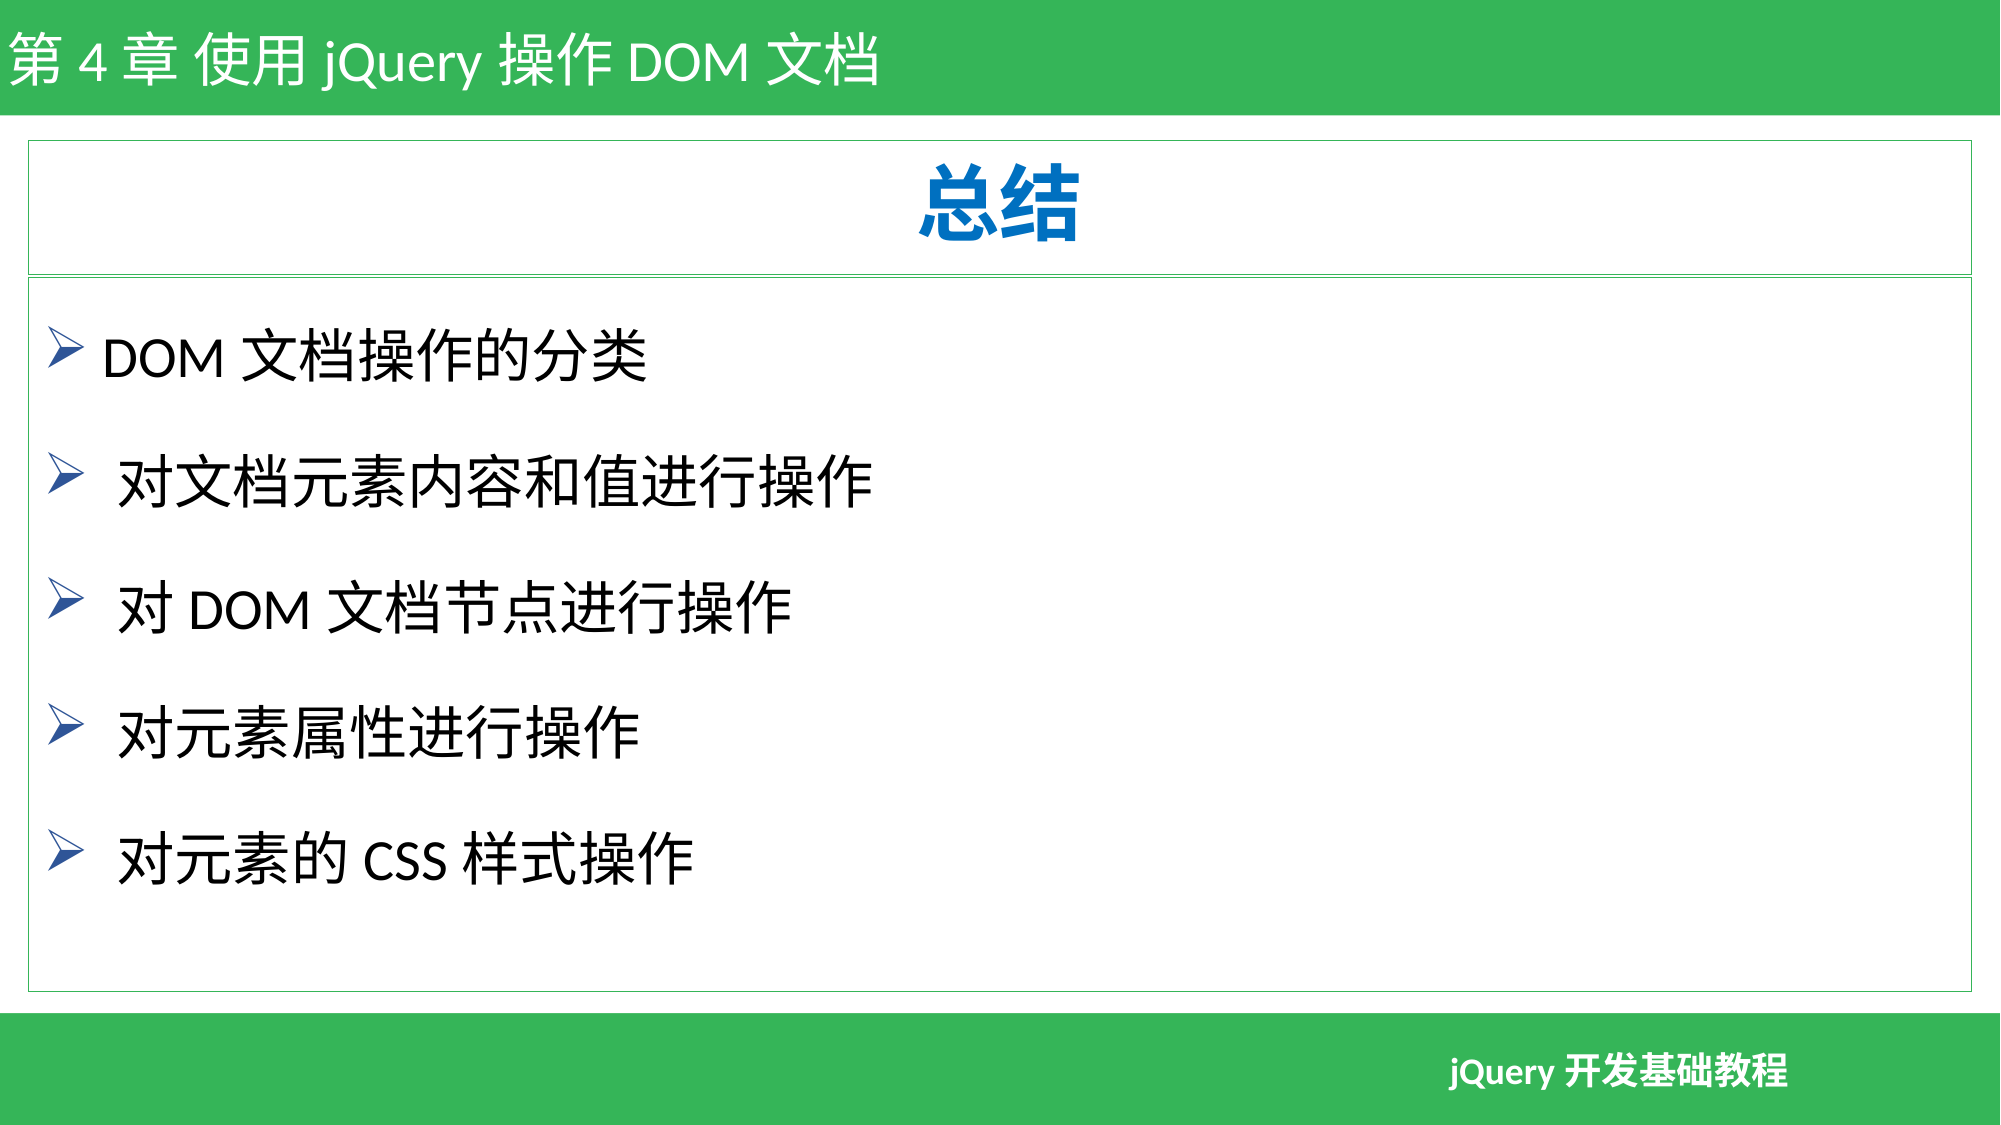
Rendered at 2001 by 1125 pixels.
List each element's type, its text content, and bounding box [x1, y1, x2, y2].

title 总结 [28, 140, 1972, 275]
text_box jQuery开发基础教程 [1435, 1039, 1805, 1100]
list DOM文档操作的分类 对文档元素内容和值进行操作 对DOM文档节点进行操作 对元素属性进行操作 对元素的CSS样式操作 [28, 277, 1972, 992]
text_box [0, 114, 2000, 1014]
text_box 第4章 使用jQuery操作DOM文档 [0, 16, 897, 101]
